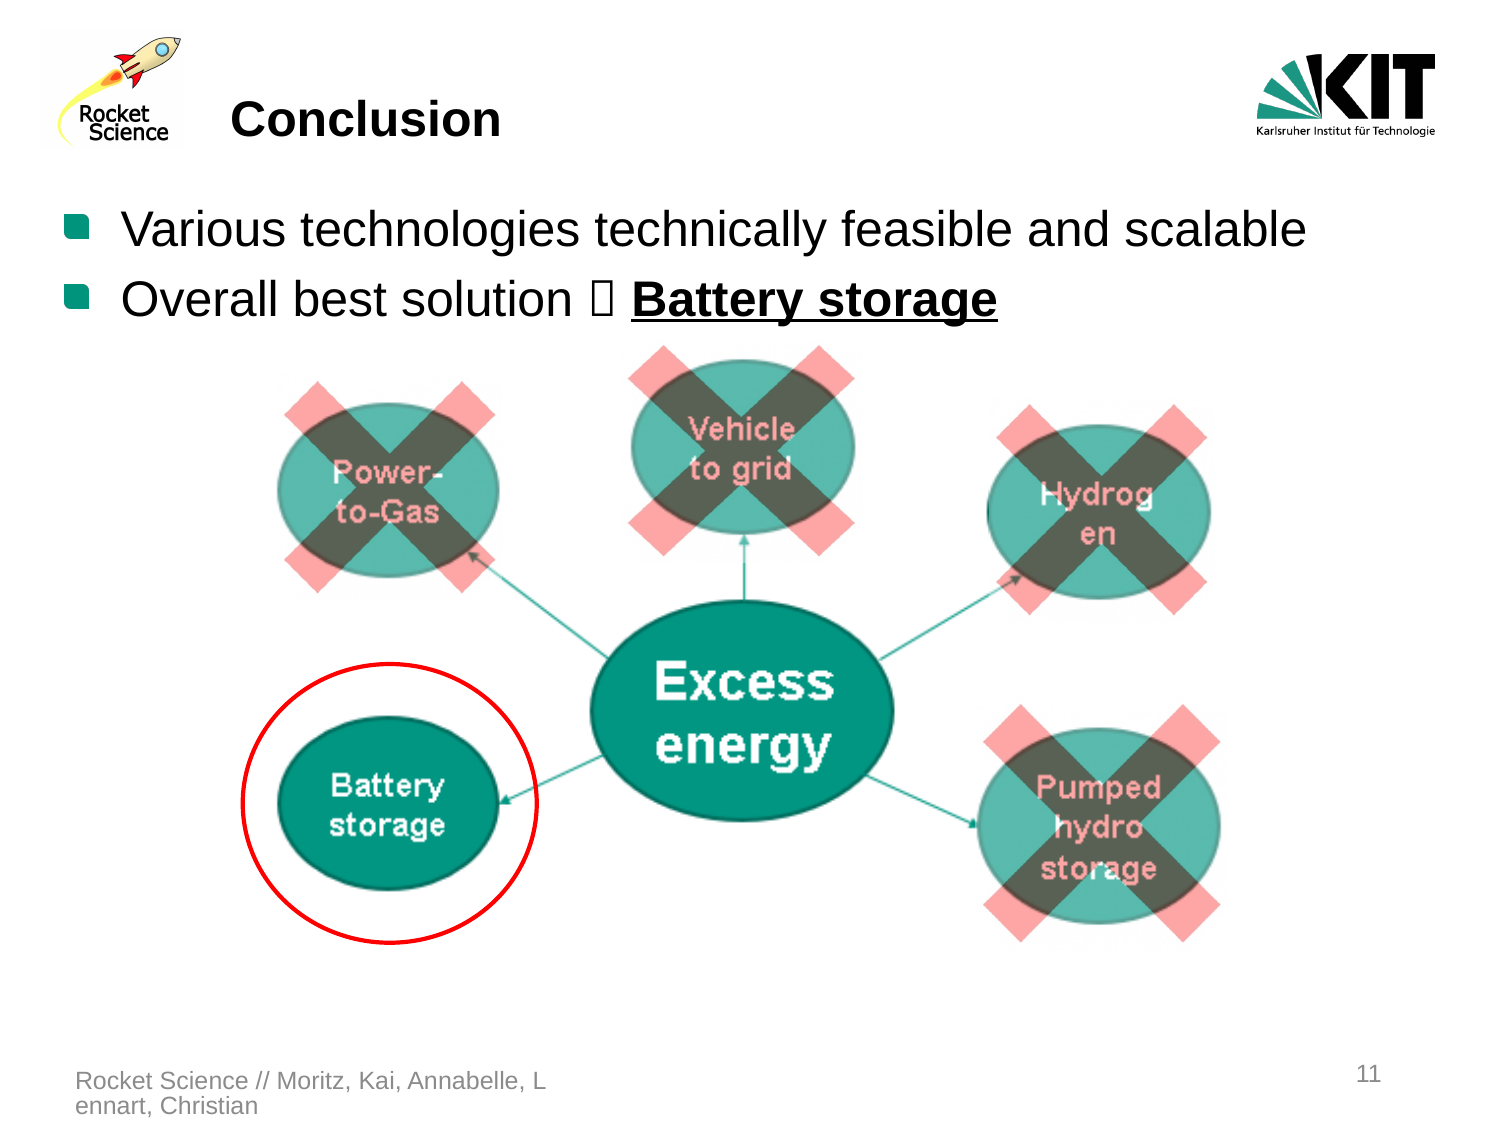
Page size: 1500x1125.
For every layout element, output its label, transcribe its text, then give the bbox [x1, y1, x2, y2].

text_box [343, 938, 436, 945]
picture [1257, 54, 1435, 137]
slide_number 11 [1059, 1042, 1397, 1103]
picture [64, 214, 89, 239]
list Various technologies technically feasible and scalable Overall best solution  Battery storage [64, 196, 1436, 1000]
picture [207, 337, 1293, 950]
picture [64, 284, 89, 309]
title Conclusion [230, 54, 1198, 147]
footer Rocket Science // Moritz, Kai, Annabelle, Lennart, Christian [60, 1049, 567, 1110]
picture [41, 30, 184, 150]
